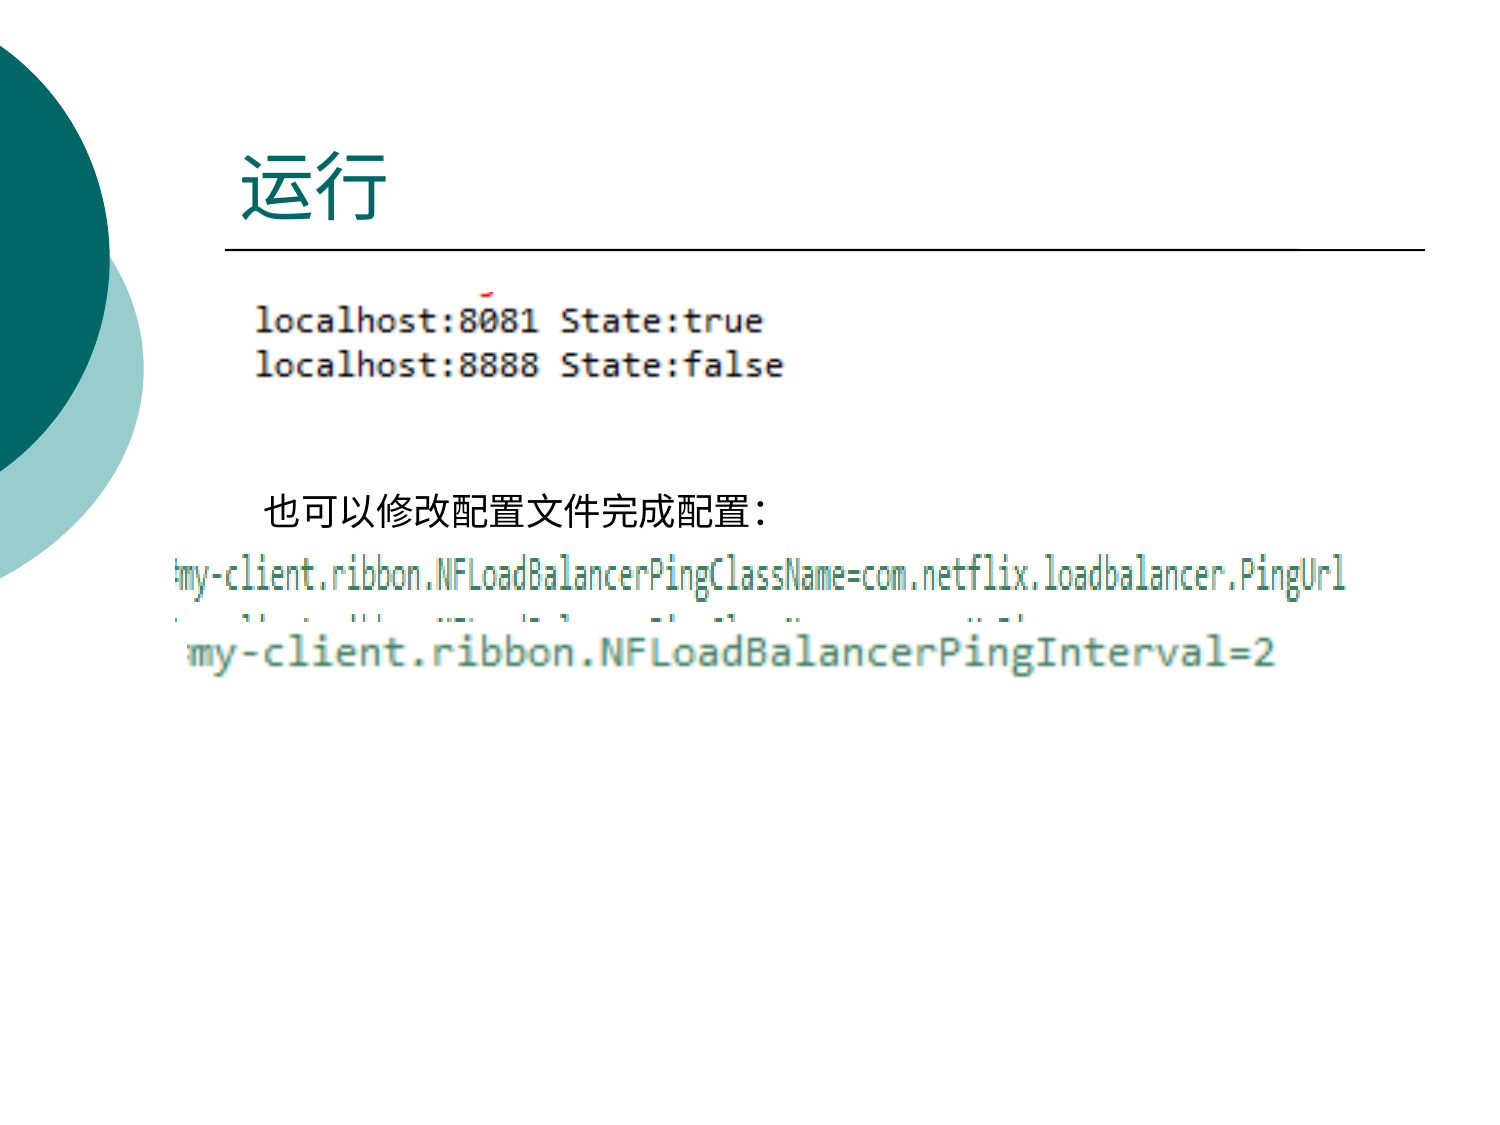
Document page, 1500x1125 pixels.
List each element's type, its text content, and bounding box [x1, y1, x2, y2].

picture [187, 632, 1346, 692]
title 运行 [224, 49, 1425, 238]
picture [245, 292, 879, 419]
text_box 也可以修改配置文件完成配置： [248, 480, 804, 541]
picture [175, 550, 1407, 622]
